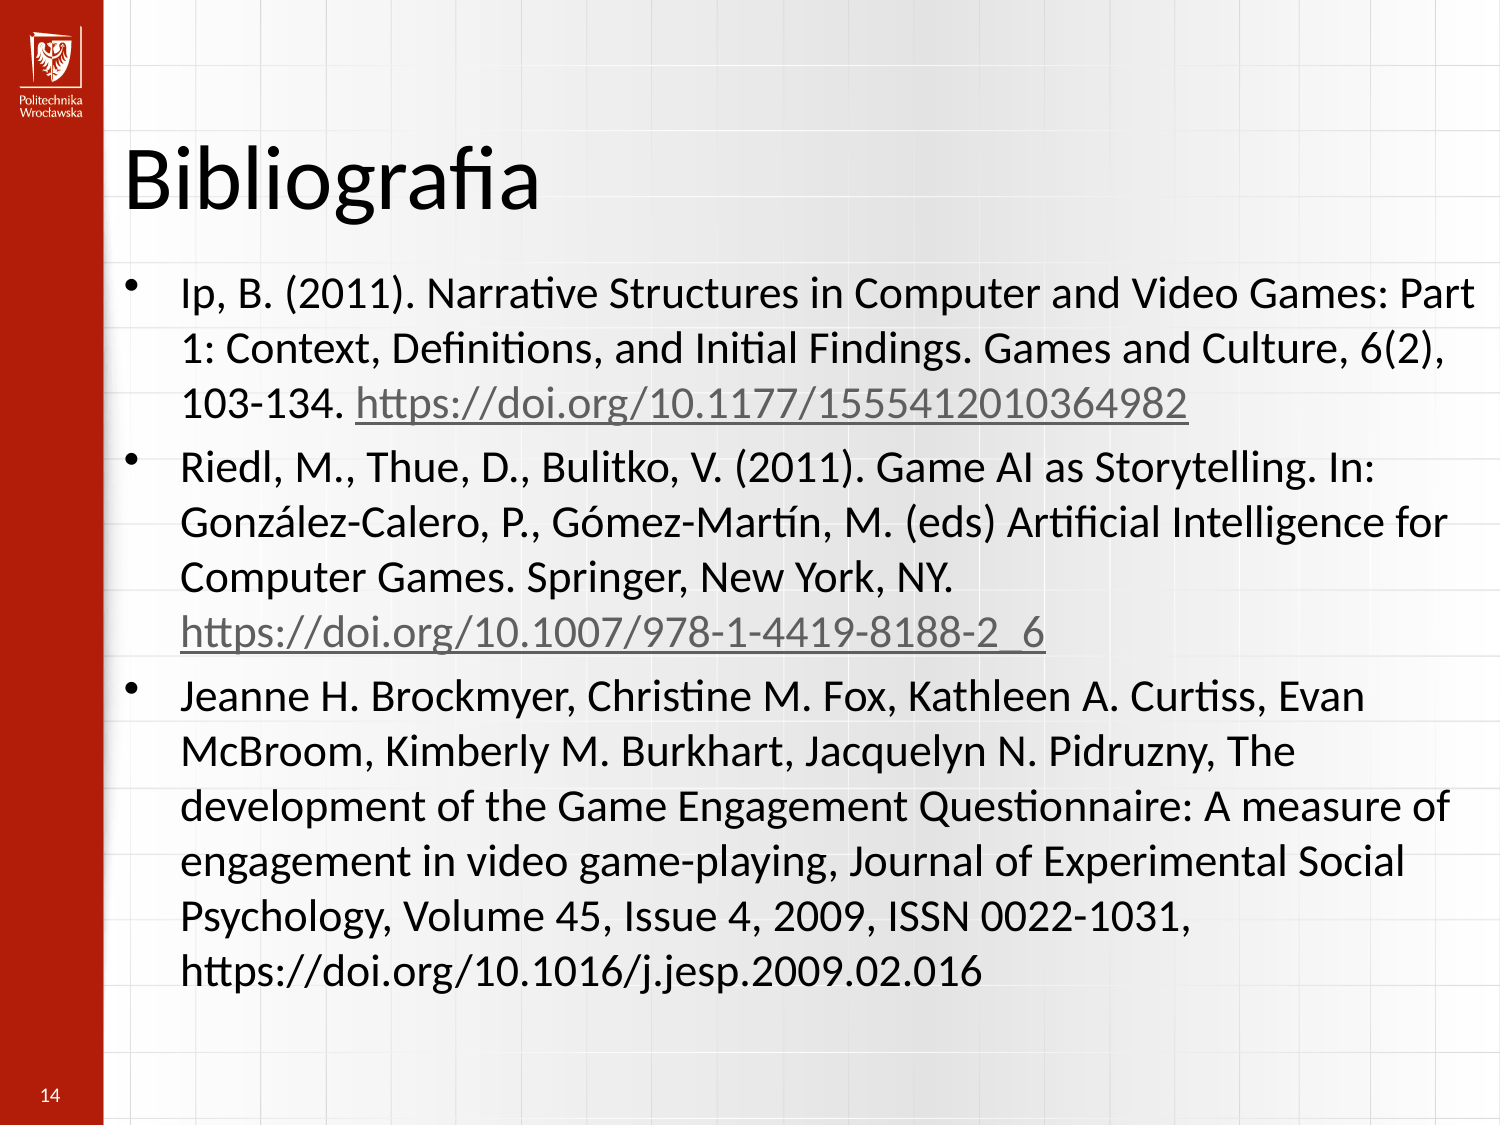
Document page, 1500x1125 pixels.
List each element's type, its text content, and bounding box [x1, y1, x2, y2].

list Bibliografia [123, 101, 1483, 244]
picture [0, 0, 1500, 1125]
list Ip, B. (2011). Narrative Structures in Computer and Video Games: Part 1: Context, Definitions, and Initial Findings. Games and Culture, 6(2), 103-134. https://doi.org/10.1177/1555412010364982 Riedl, M., Thue, D., Bulitko, V. (2011). Game AI as Storytelling. In: González-Calero, P., Gómez-Martín, M. (eds) Artificial Intelligence for Computer Games. Springer, New York, NY. https://doi.org/10.1007/978-1-4419-8188-2_6 Jeanne H. Brockmyer, Christine M. Fox, Kathleen A. Curtiss, Evan McBroom, Kimberly M. Burkhart, Jacquelyn N. Pidruzny, The development of the Game Engagement Questionnaire: A measure of engagement in video game-playing, Journal of Experimental Social Psychology, Volume 45, Issue 4, 2009, ISSN 0022-1031, https://doi.org/10.1016/j.jesp.2009.02.016 [123, 255, 1480, 1118]
